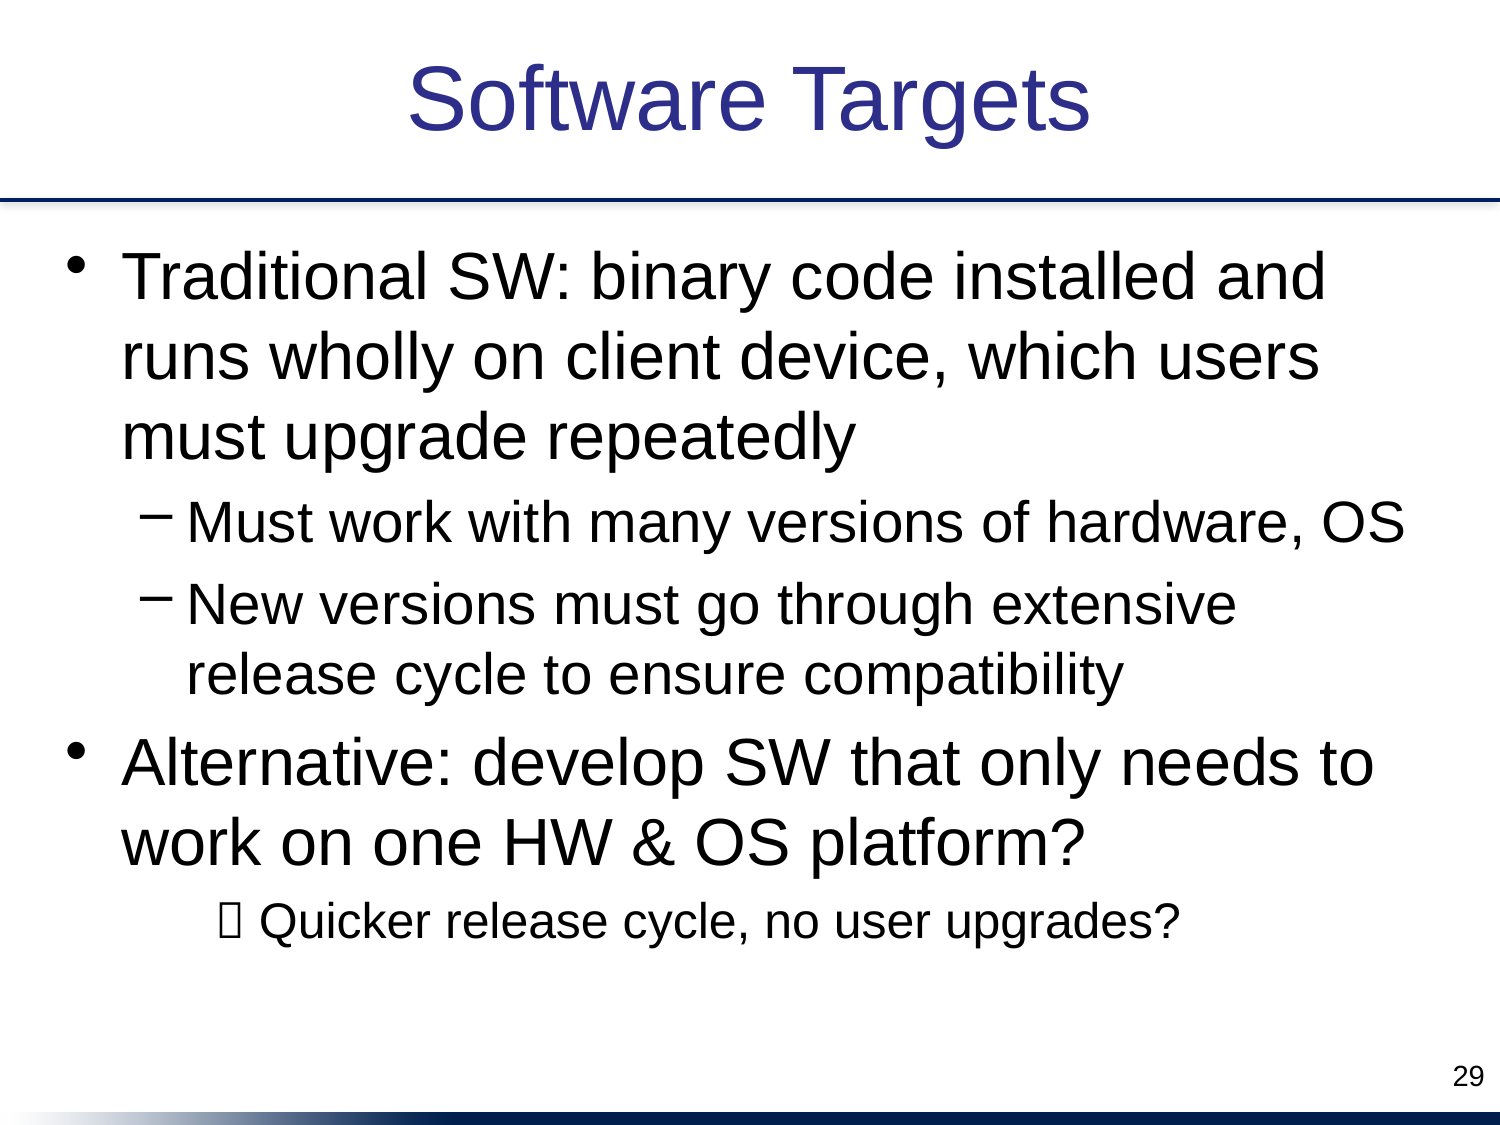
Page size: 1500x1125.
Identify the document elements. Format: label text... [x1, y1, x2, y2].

picture [0, 1112, 1149, 1125]
list Traditional SW: binary code installed and runs wholly on client device, which users must upgrade repeatedly Must work with many versions of hardware, OS New versions must go through extensive release cycle to ensure compatibility Alternative: develop SW that only needs to work on one HW & OS platform?  Quicker release cycle, no user upgrades? [50, 224, 1450, 1005]
slide_number 29 [1149, 1049, 1500, 1125]
title Software Targets [0, 0, 1500, 188]
